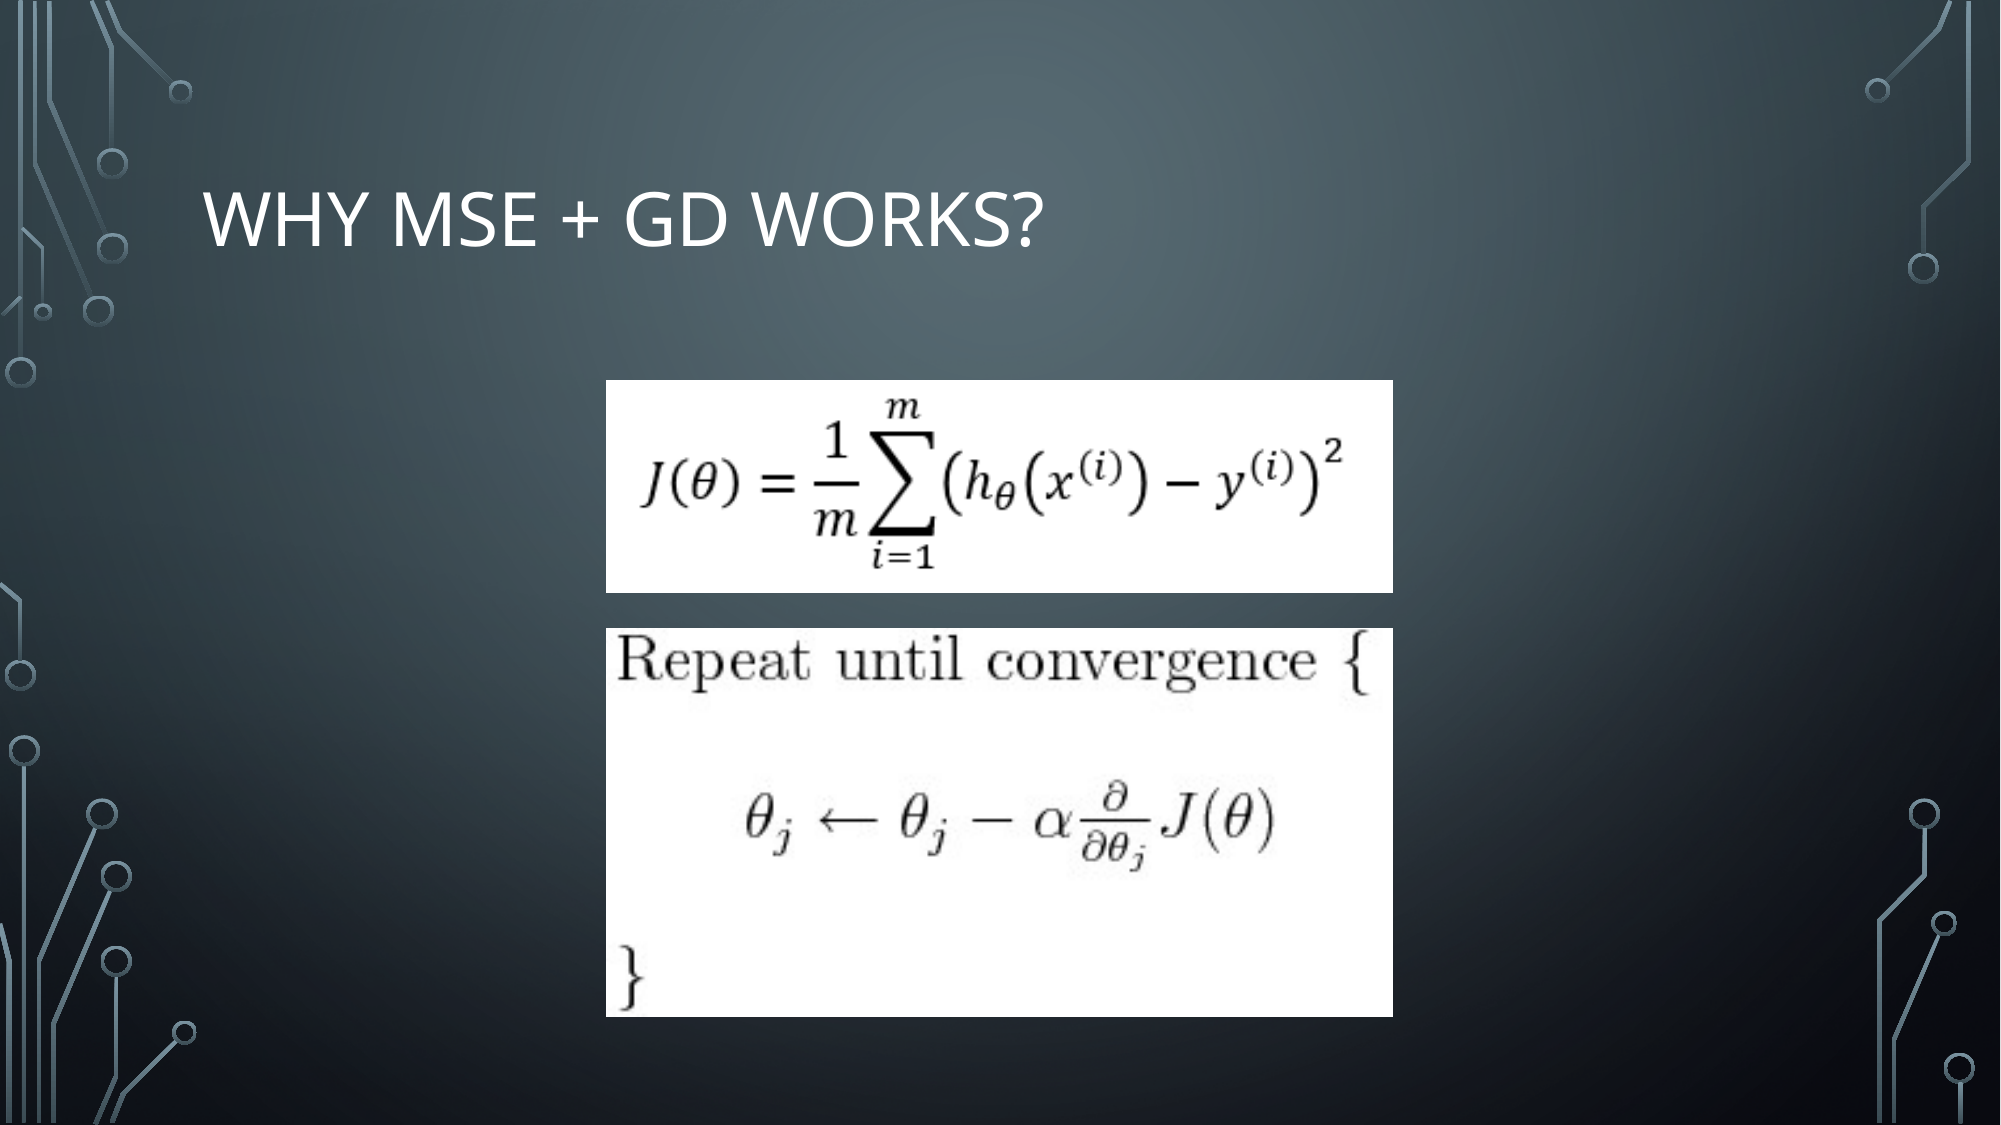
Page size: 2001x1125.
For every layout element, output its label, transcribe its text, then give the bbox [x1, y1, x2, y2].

picture [606, 628, 1393, 1017]
title Why MSE + GD works? [187, 101, 1813, 344]
picture [606, 379, 1393, 593]
